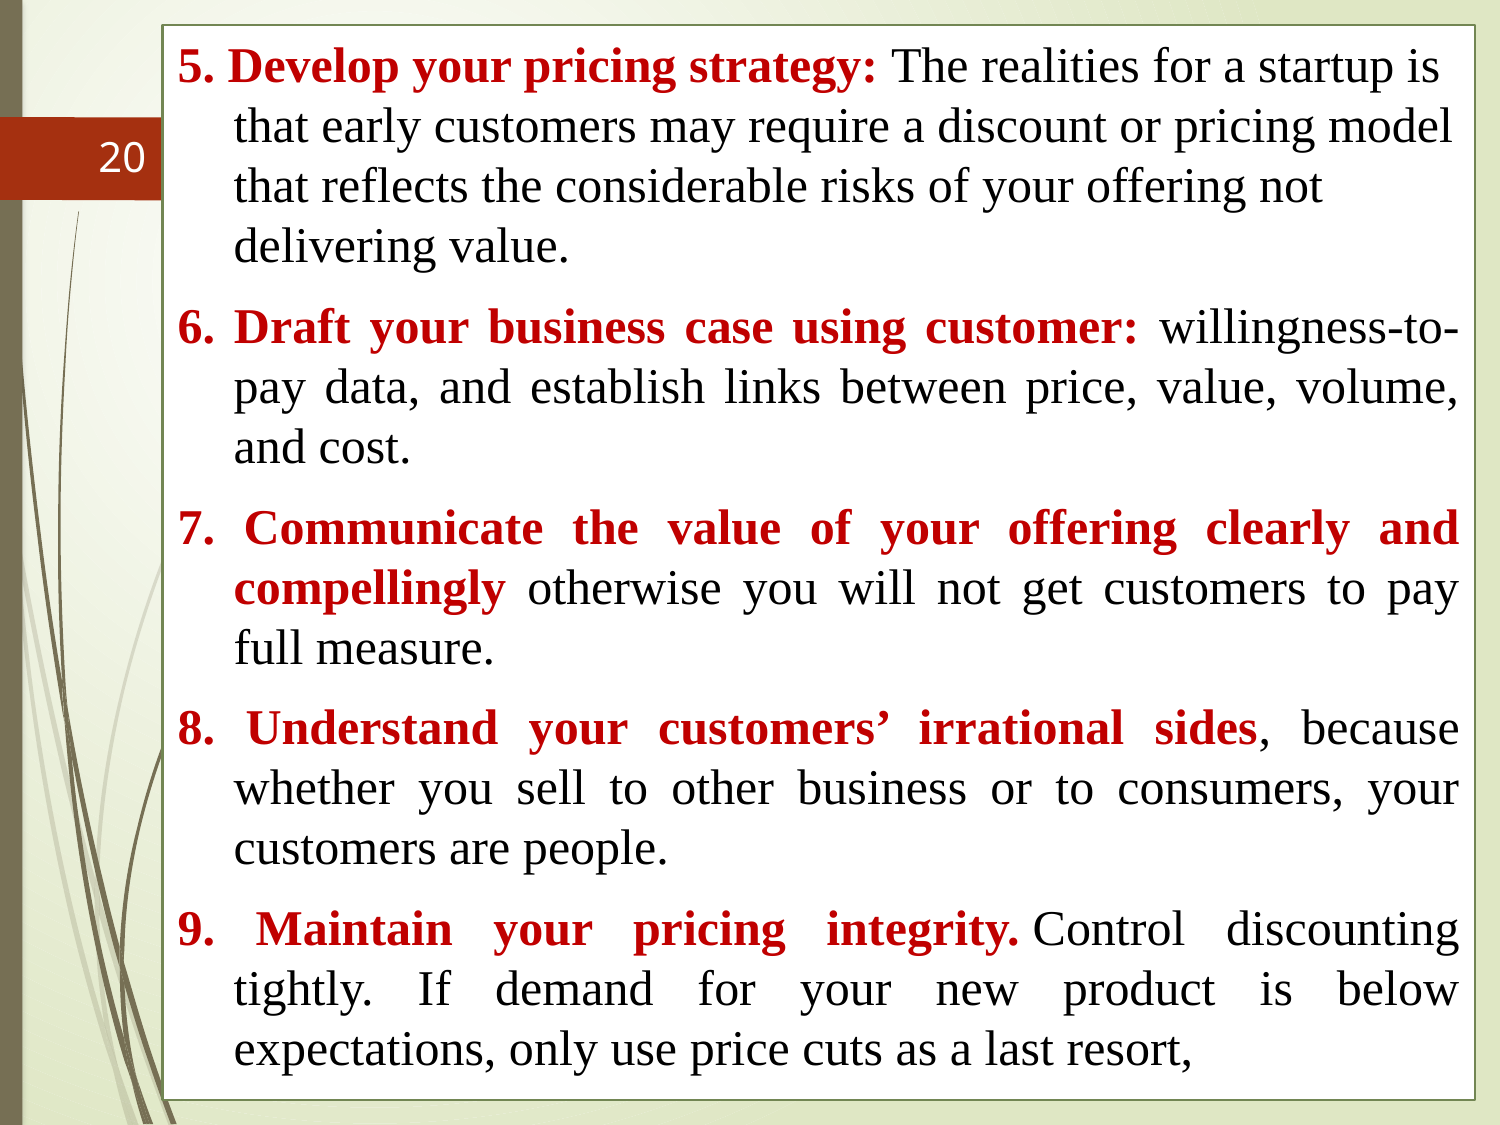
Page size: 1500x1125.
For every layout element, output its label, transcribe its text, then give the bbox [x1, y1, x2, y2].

list 5. Develop your pricing strategy: The realities for a startup is that early customers may require a discount or pricing model that reflects the considerable risks of your offering not delivering value. 6. Draft your business case using customer: willingness-to-pay data, and establish links between price, value, volume, and cost. 7. Communicate the value of your offering clearly and compellingly otherwise you will not get customers to pay full measure. 8. Understand your customers’ irrational sides, because whether you sell to other business or to consumers, your customers are people. 9. Maintain your pricing integrity. Control discounting tightly. If demand for your new product is below expectations, only use price cuts as a last resort, [161, 24, 1476, 1101]
slide_number 20 [65, 129, 162, 190]
